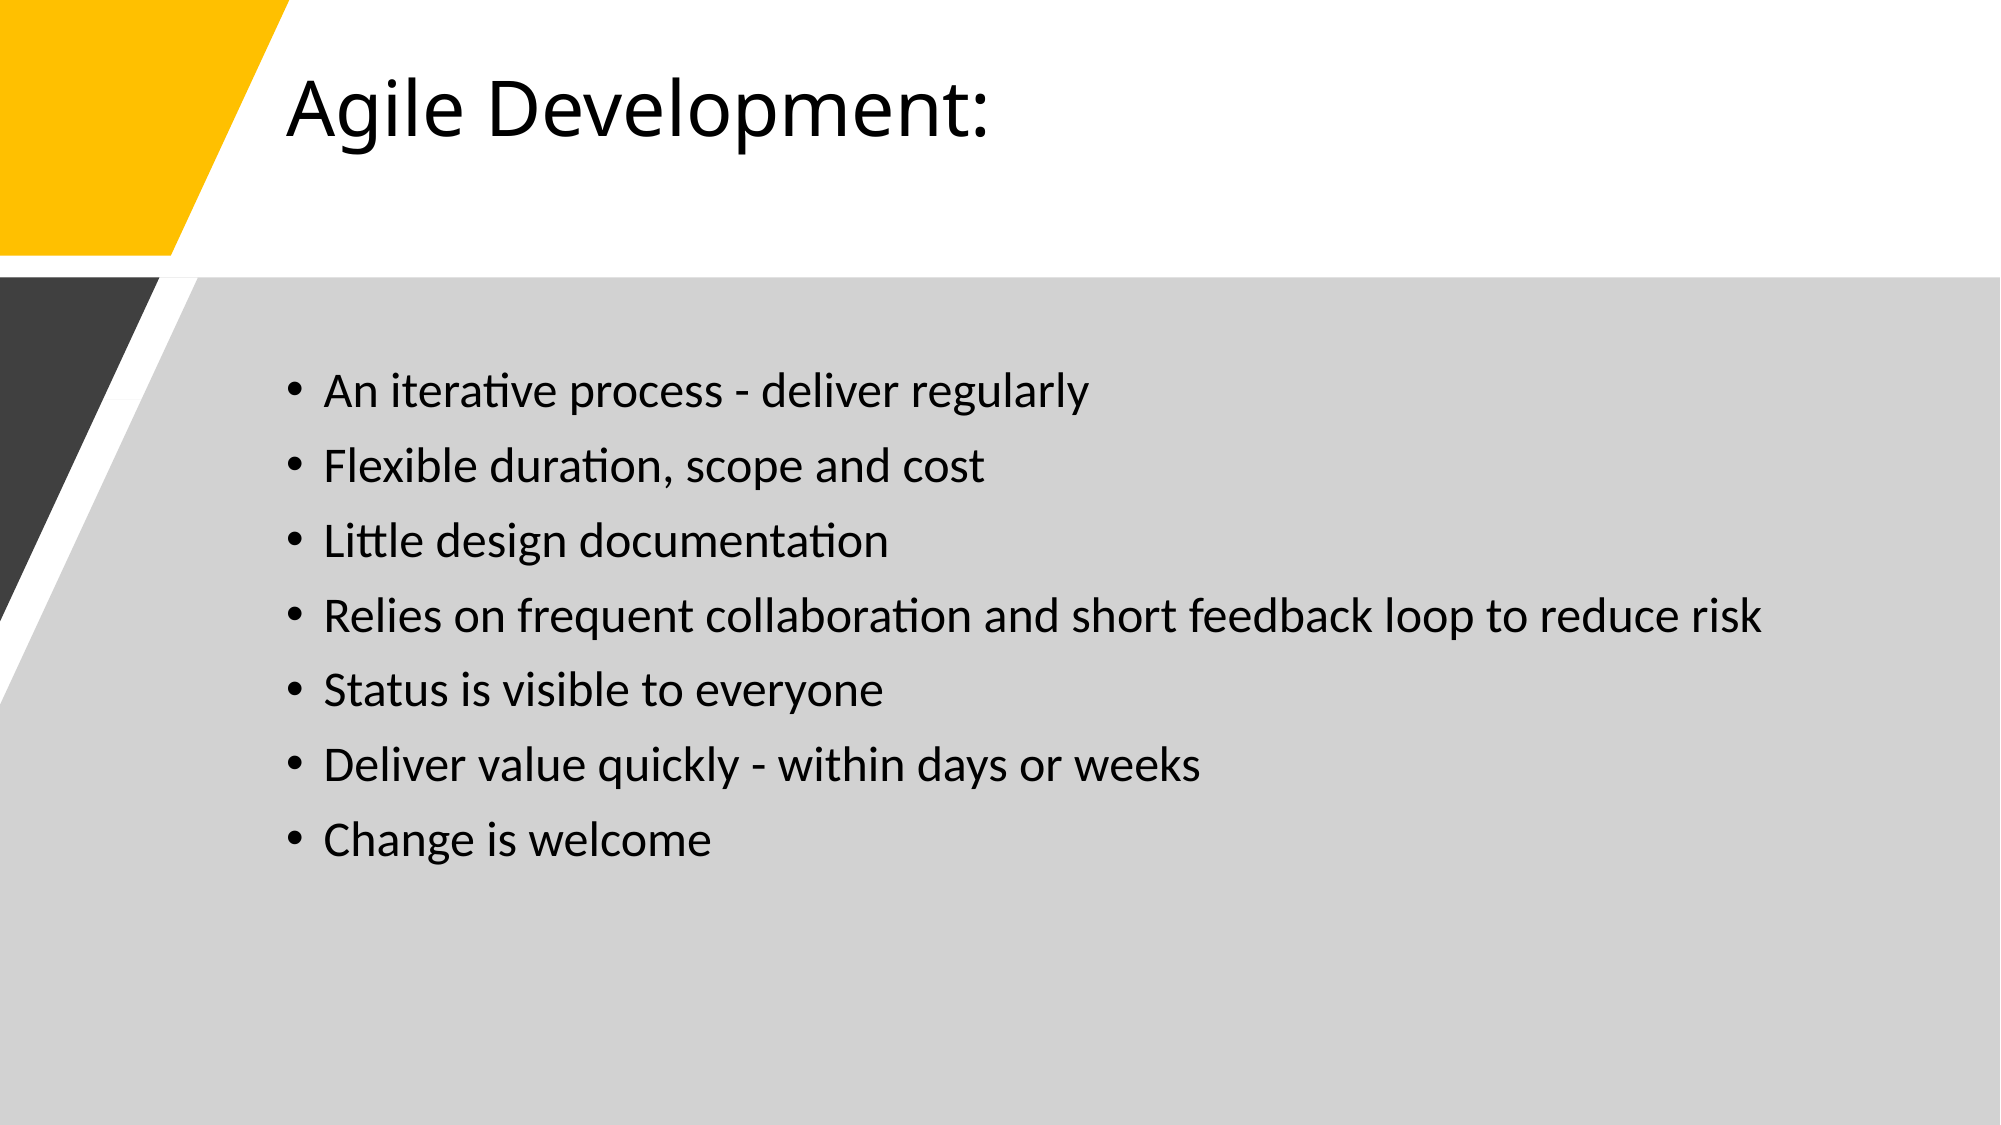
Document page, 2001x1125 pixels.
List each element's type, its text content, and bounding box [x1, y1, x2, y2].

list An iterative process - deliver regularly Flexible duration, scope and cost Little design documentation Relies on frequent collaboration and short feedback loop to reduce risk Status is visible to everyone Deliver value quickly - within days or weeks Change is welcome [271, 356, 1808, 1020]
text_box [0, 276, 162, 622]
text_box [0, 276, 2000, 1125]
text_box [0, 0, 291, 257]
title Agile Development: [271, 60, 1808, 255]
